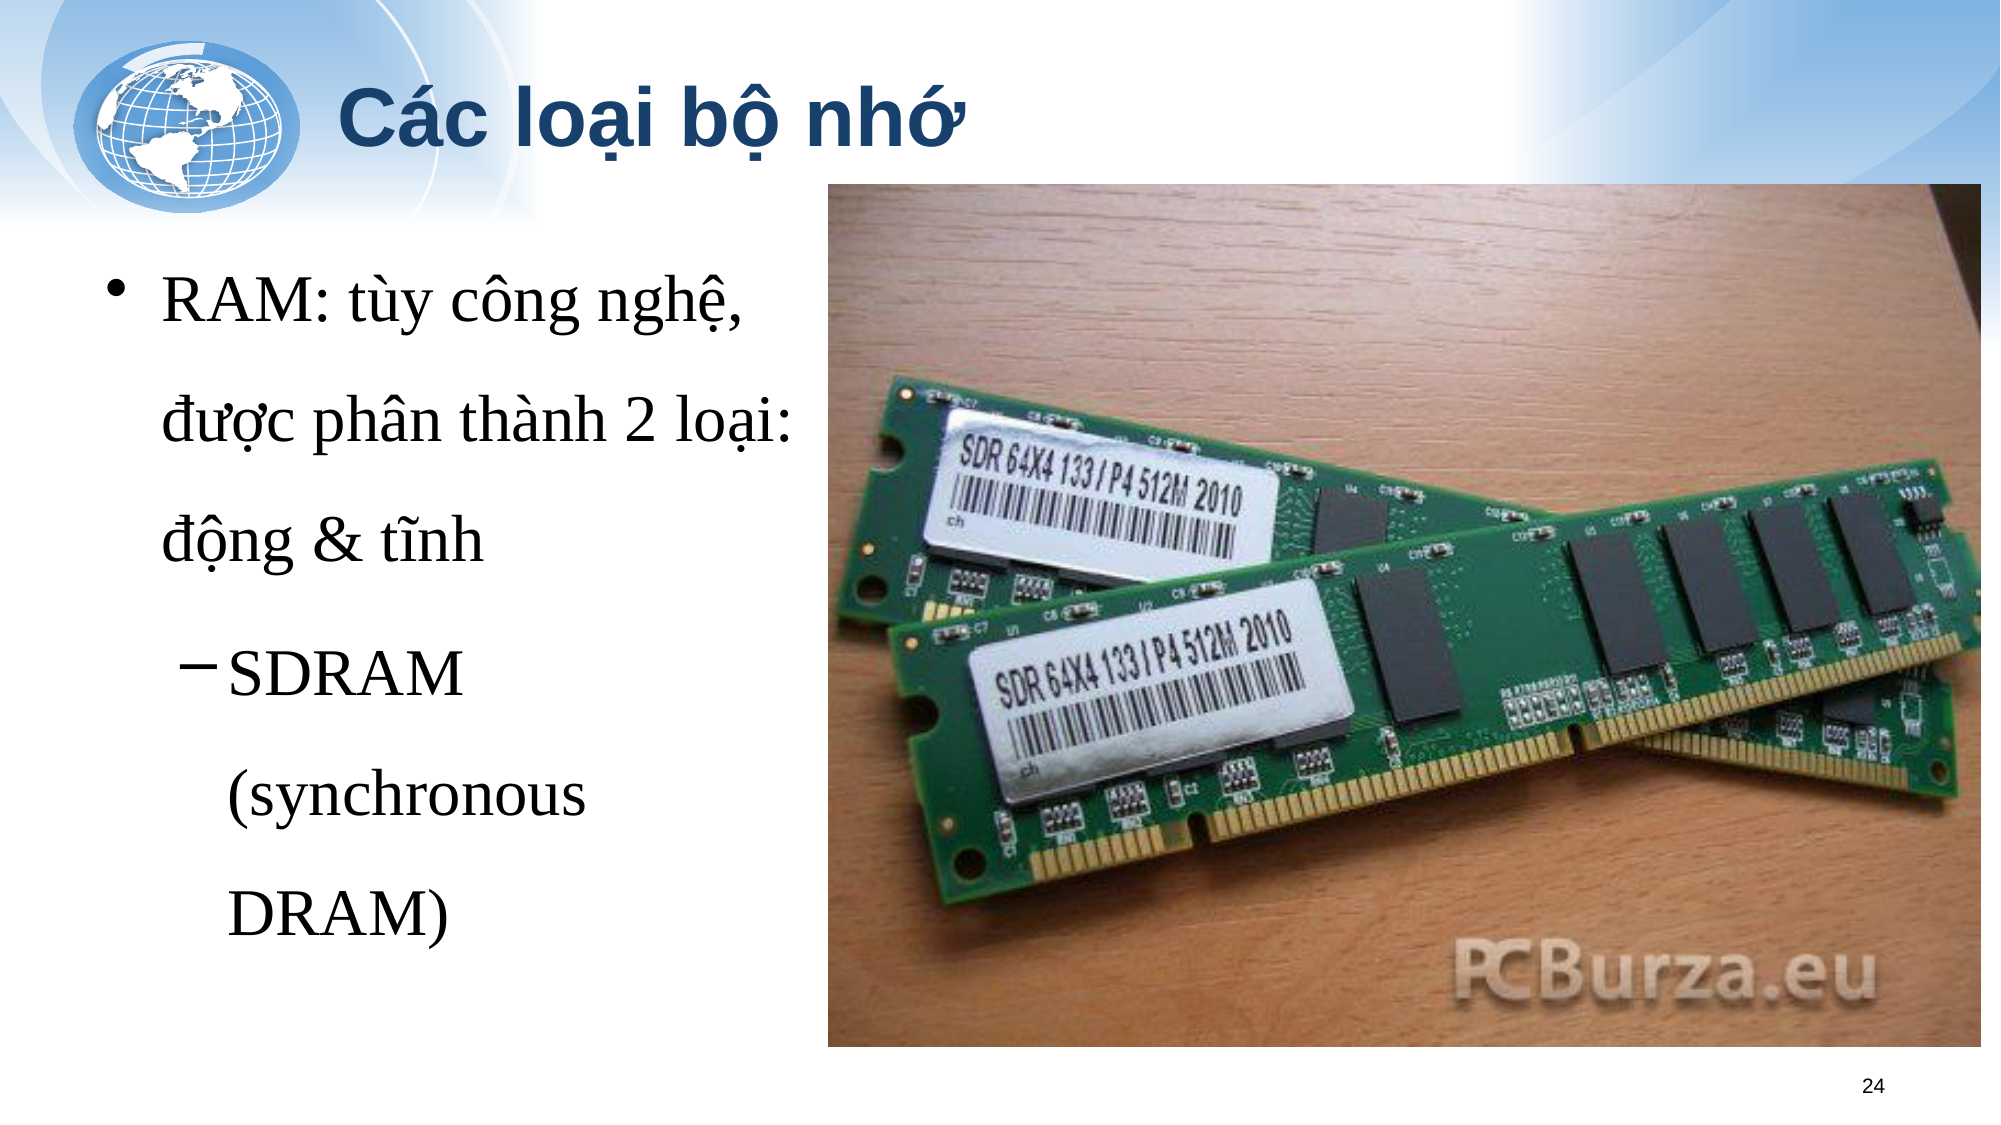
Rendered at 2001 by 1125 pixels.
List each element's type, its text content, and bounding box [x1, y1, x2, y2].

title Các loại bộ nhớ [322, 19, 1957, 207]
list RAM: tùy công nghệ, được phân thành 2 loại: động & tĩnh SDRAM (synchronous DRAM) [90, 207, 823, 988]
slide_number 24 [1433, 1065, 1900, 1103]
picture [828, 184, 1982, 1047]
